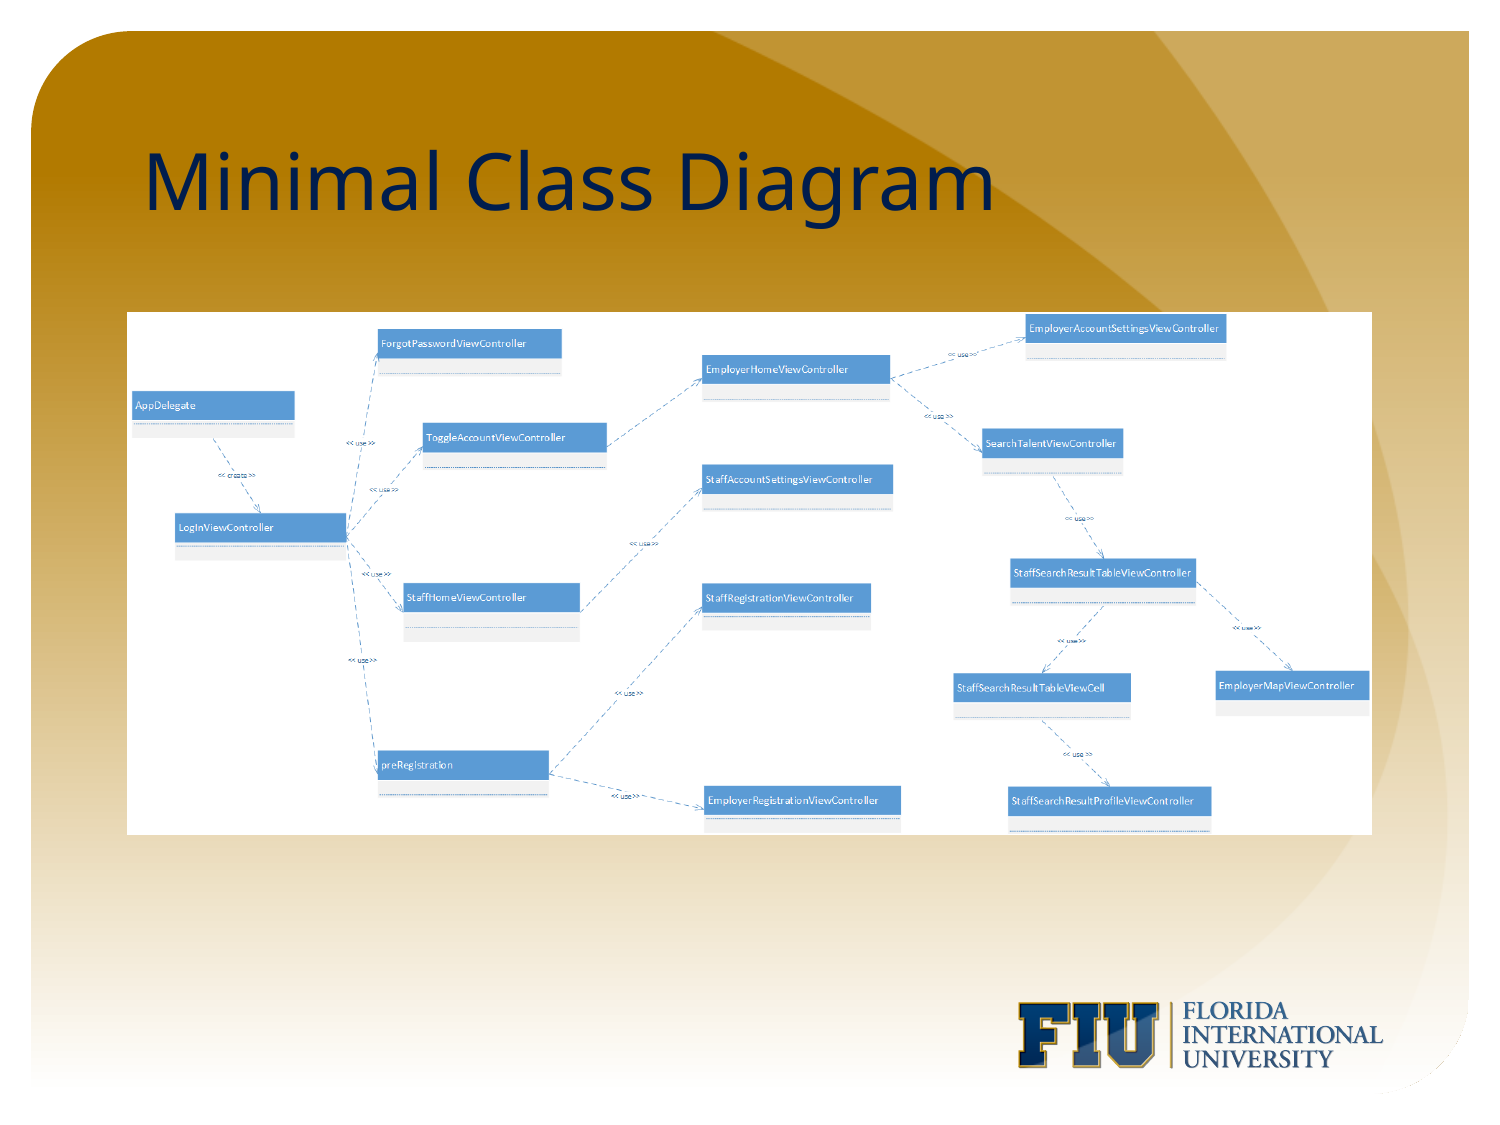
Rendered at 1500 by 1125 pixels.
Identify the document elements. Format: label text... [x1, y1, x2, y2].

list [127, 312, 1373, 835]
title Minimal Class Diagram [127, 62, 1372, 234]
picture [24, 30, 1473, 1094]
